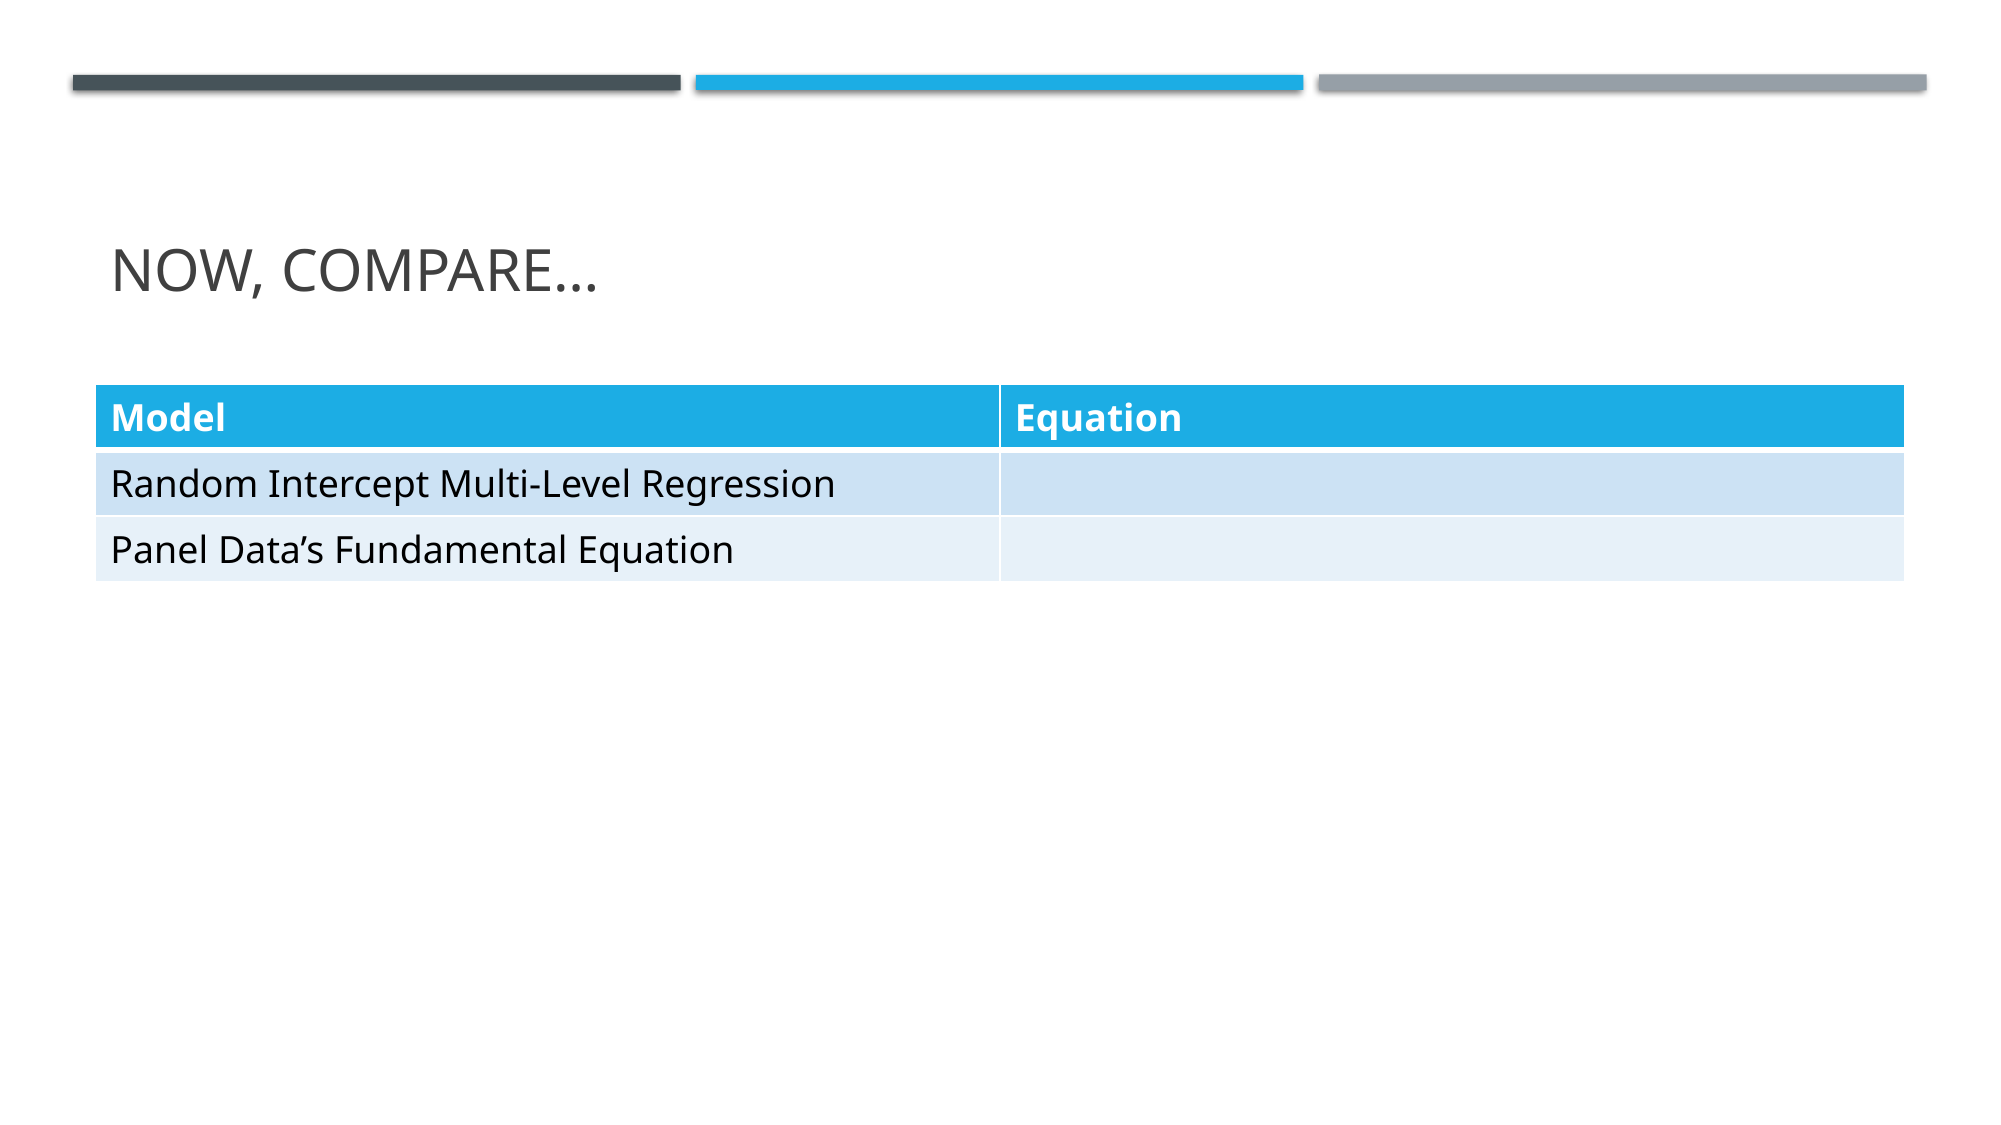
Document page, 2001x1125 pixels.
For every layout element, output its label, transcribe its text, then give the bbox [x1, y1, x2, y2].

title Now, compare… [95, 115, 1905, 311]
